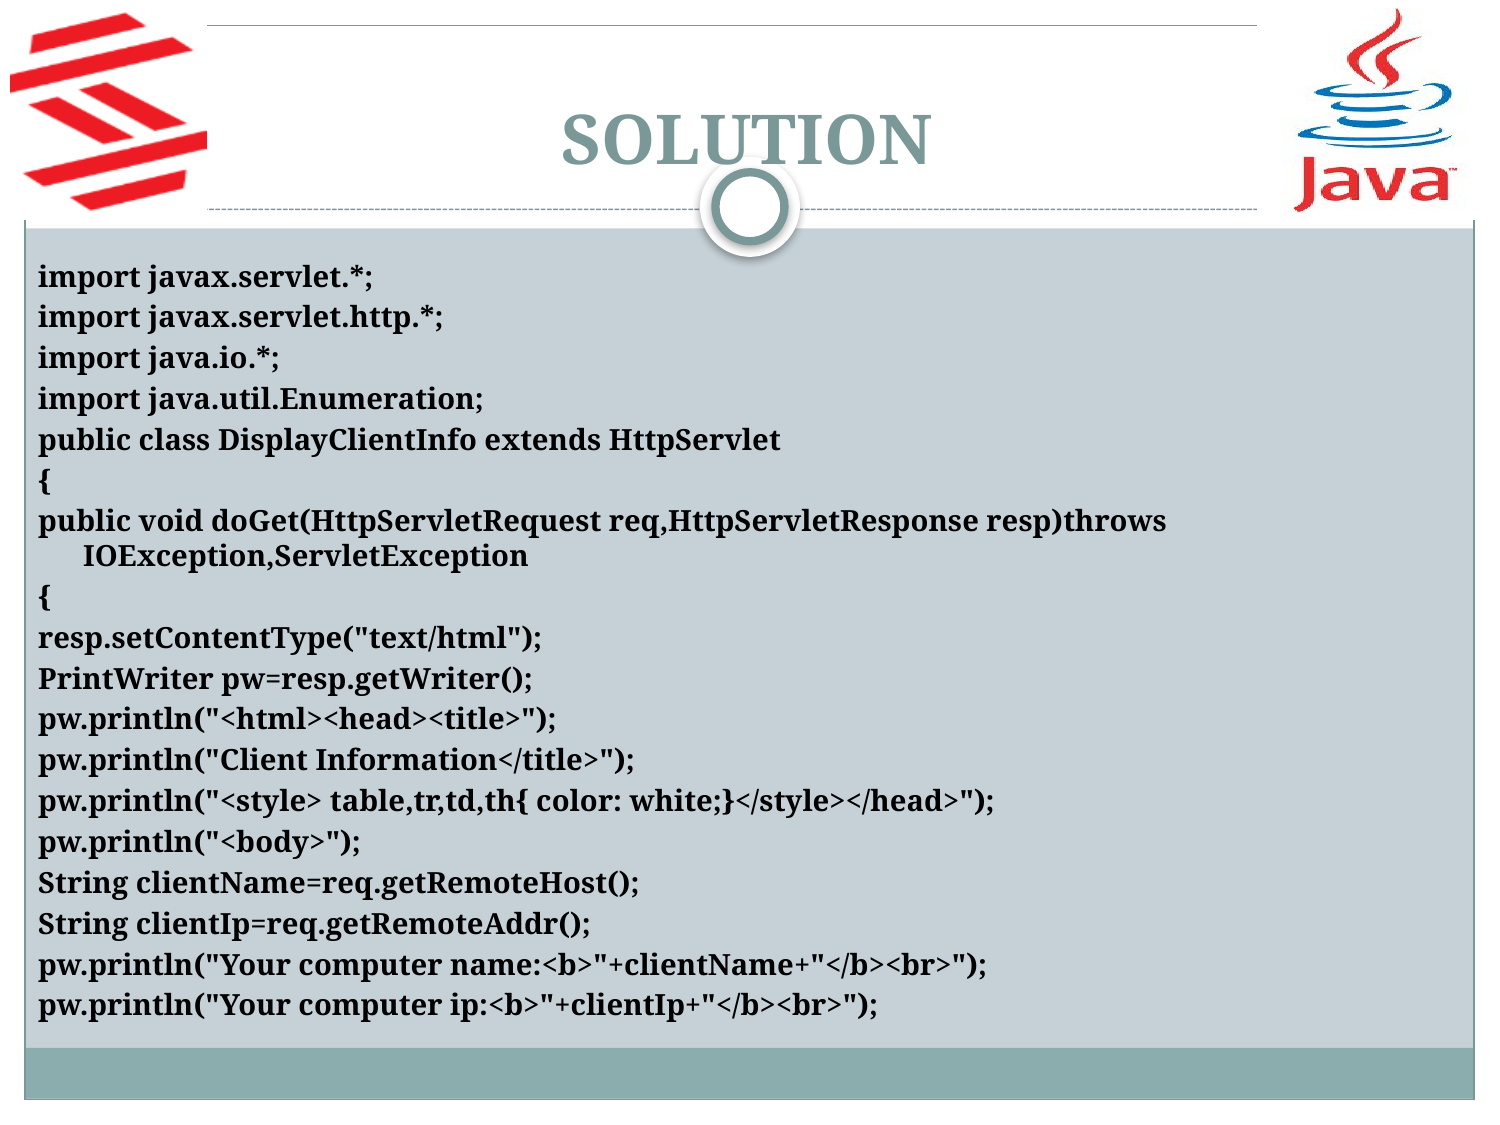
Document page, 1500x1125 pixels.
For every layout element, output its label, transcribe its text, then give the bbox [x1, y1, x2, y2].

picture [1257, 0, 1483, 221]
list import javax.servlet.*; import javax.servlet.http.*; import java.io.*; import java.util.Enumeration; public class DisplayClientInfo extends HttpServlet { public void doGet(HttpServletRequest req,HttpServletResponse resp)throws IOException,ServletException { resp.setContentType("text/html"); PrintWriter pw=resp.getWriter(); pw.println("<html><head><title>"); pw.println("Client Information</title>"); pw.println("<style> table,tr,td,th{ color: white;}</style></head>"); pw.println("<body>"); String clientName=req.getRemoteHost(); String clientIp=req.getRemoteAddr(); pw.println("Your computer name:<b>"+clientName+"</b><br>"); pw.println("Your computer ip:<b>"+clientIp+"</b><br>"); [23, 250, 1477, 1090]
title SOLUTION [213, 23, 1250, 186]
picture [10, 11, 207, 221]
